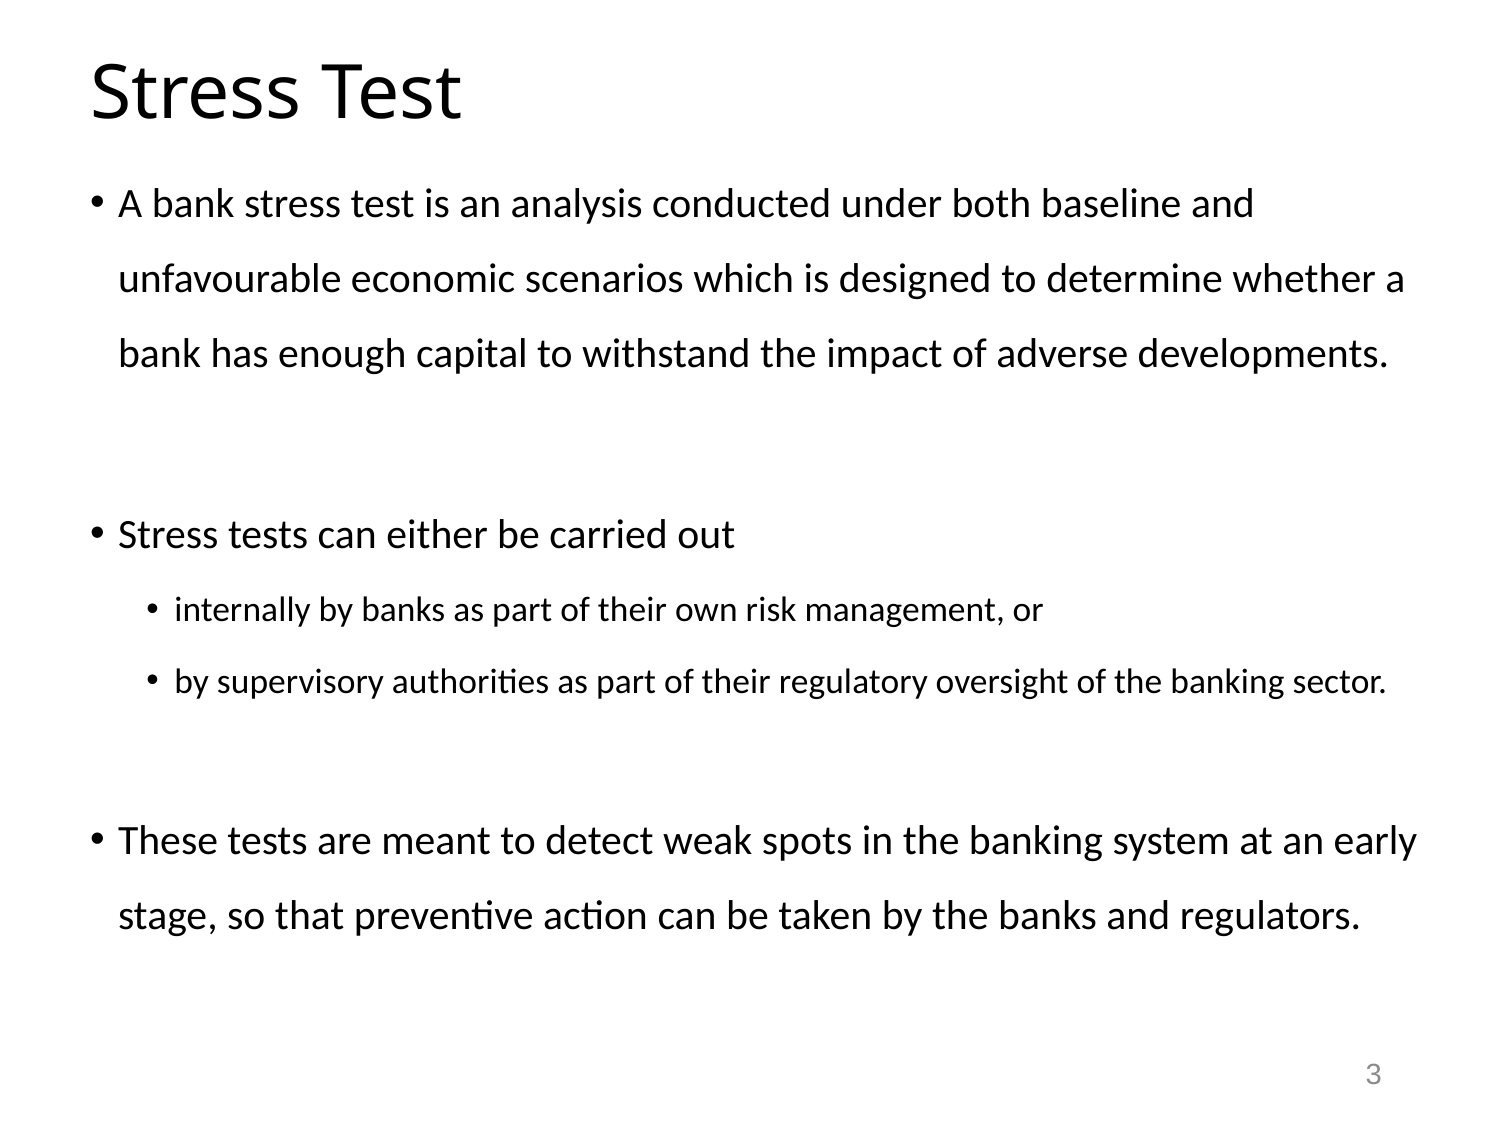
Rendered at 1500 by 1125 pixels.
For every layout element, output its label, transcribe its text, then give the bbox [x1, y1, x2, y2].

slide_number 3 [1059, 1042, 1397, 1103]
title Stress Test [75, 45, 1425, 142]
list A bank stress test is an analysis conducted under both baseline and unfavourable economic scenarios which is designed to determine whether a bank has enough capital to withstand the impact of adverse developments. Stress tests can either be carried out internally by banks as part of their own risk management, or by supervisory authorities as part of their regulatory oversight of the banking sector. These tests are meant to detect weak spots in the banking system at an early stage, so that preventive action can be taken by the banks and regulators. [75, 142, 1450, 1005]
